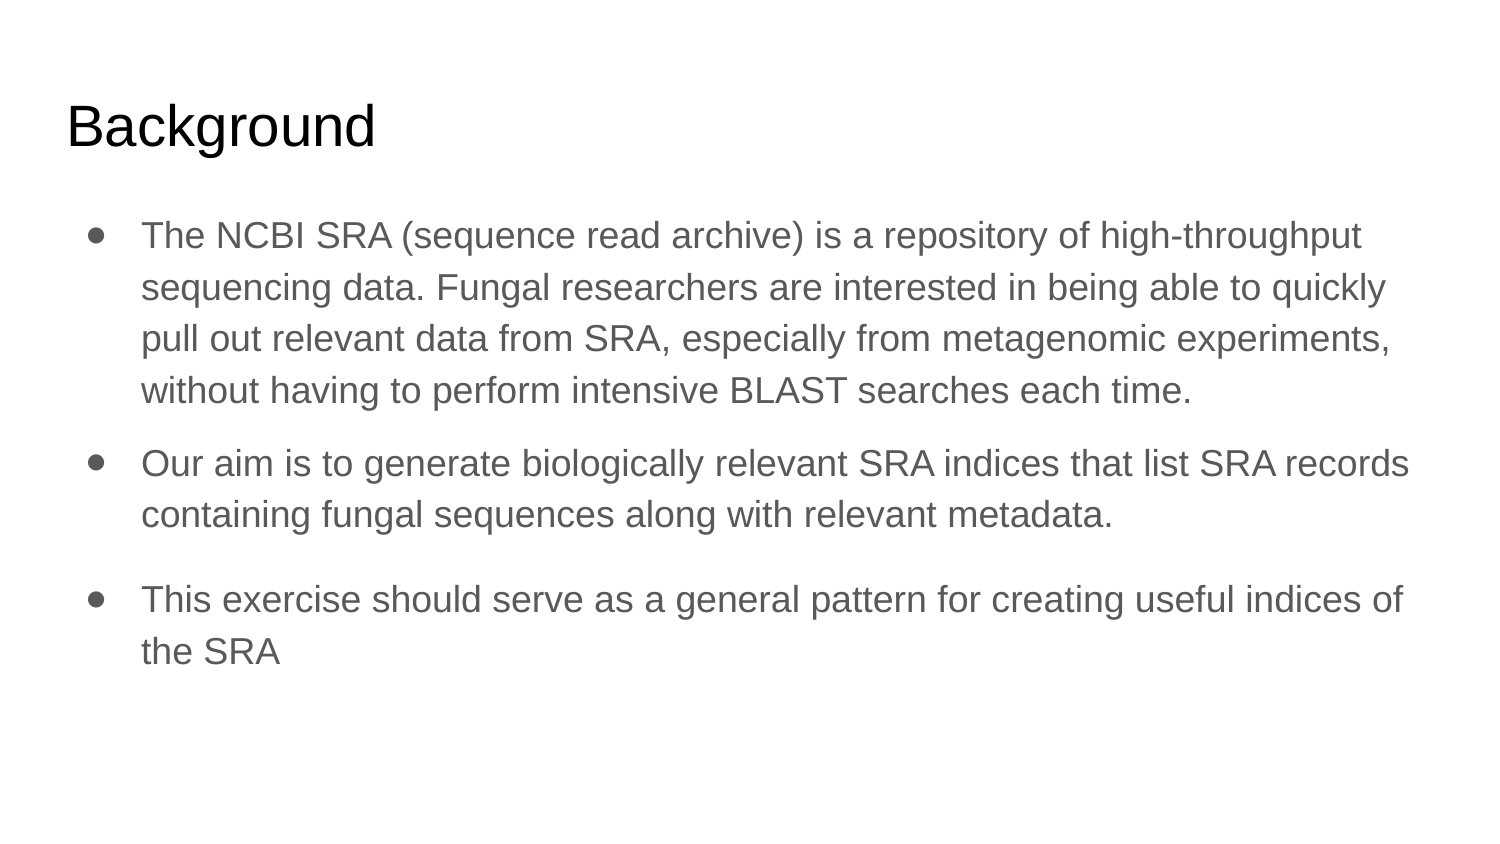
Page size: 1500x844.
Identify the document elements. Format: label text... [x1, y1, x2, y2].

list The NCBI SRA (sequence read archive) is a repository of high-throughput sequencing data. Fungal researchers are interested in being able to quickly pull out relevant data from SRA, especially from metagenomic experiments, without having to perform intensive BLAST searches each time. Our aim is to generate biologically relevant SRA indices that list SRA records containing fungal sequences along with relevant metadata. This exercise should serve as a general pattern for creating useful indices of the SRA [51, 189, 1449, 750]
title Background [51, 72, 1449, 167]
